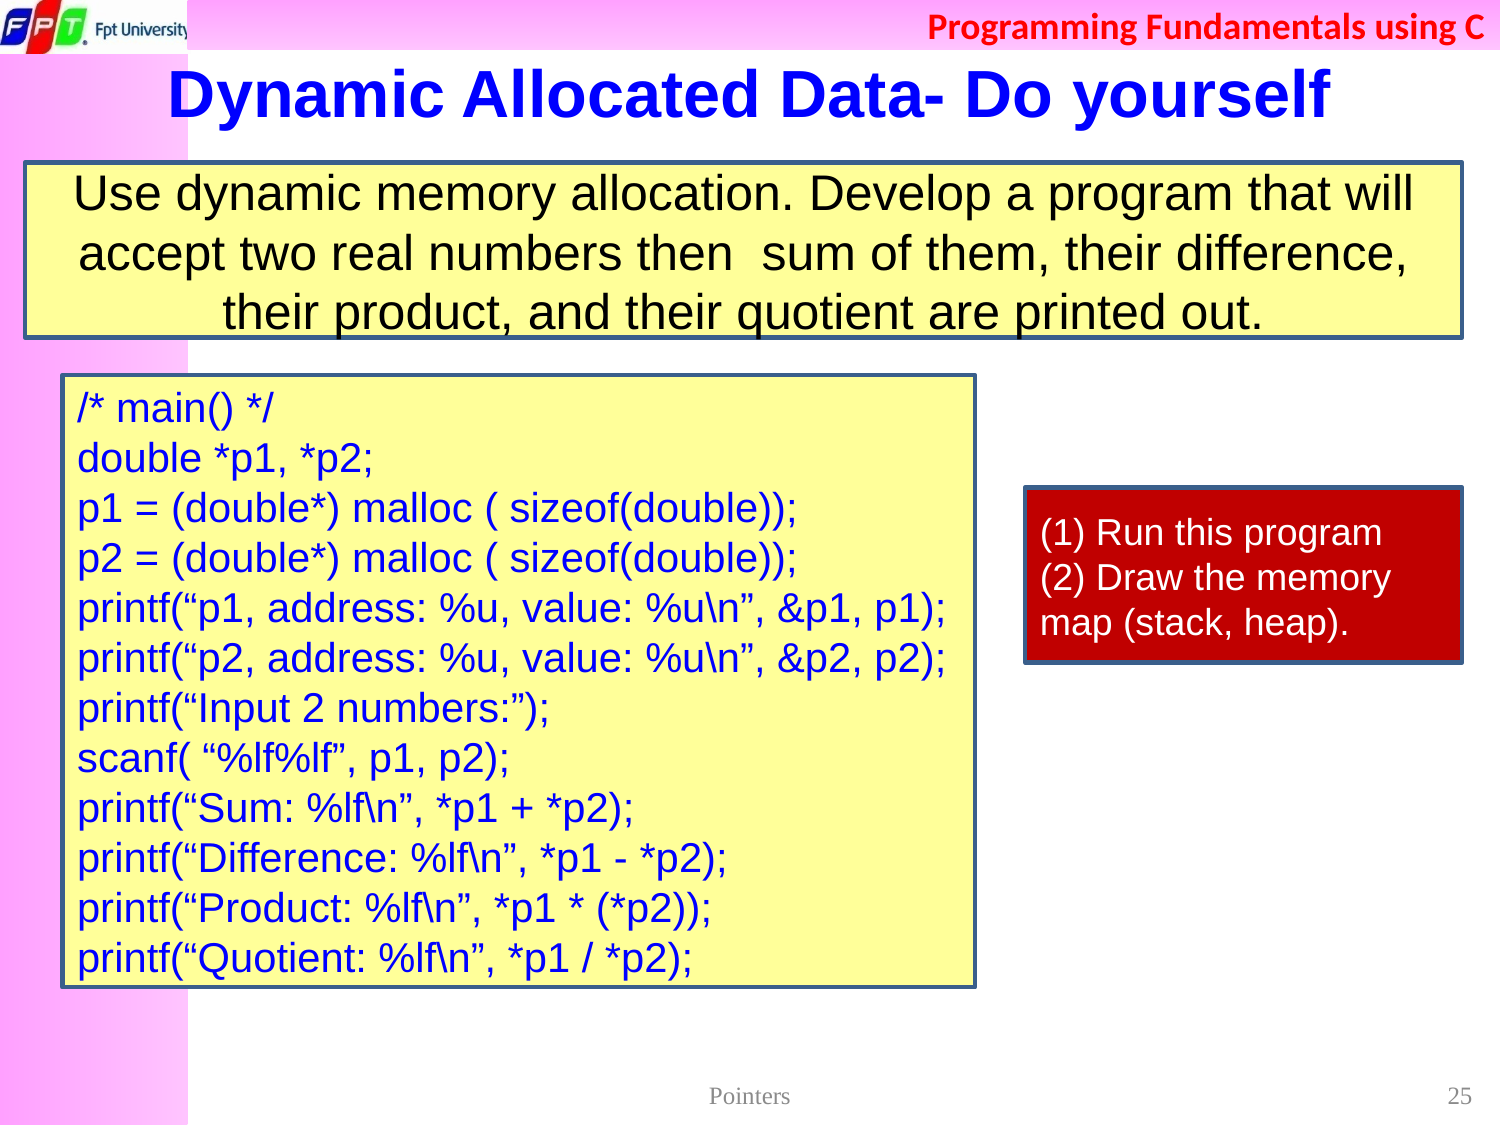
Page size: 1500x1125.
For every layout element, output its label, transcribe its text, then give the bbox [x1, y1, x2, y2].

slide_number 25 [1137, 1074, 1488, 1116]
text_box (1) Run this program (2) Draw the memory map (stack, heap). [1023, 485, 1464, 665]
text_box /* main() */ double *p1, *p2; p1 = (double*) malloc ( sizeof(double)); p2 = (double*) malloc ( sizeof(double)); printf(“p1, address: %u, value: %u\n”, &p1, p1); printf(“p2, address: %u, value: %u\n”, &p2, p2); printf(“Input 2 numbers:”); scanf( “%lf%lf”, p1, p2); printf(“Sum: %lf\n”, *p1 + *p2); printf(“Difference: %lf\n”, *p1 - *p2); printf(“Product: %lf\n”, *p1 * (*p2)); printf(“Quotient: %lf\n”, *p1 / *p2); [60, 373, 977, 989]
text_box Use dynamic memory allocation. Develop a program that will accept two real numbers then sum of them, their difference, their product, and their quotient are printed out. [23, 160, 1464, 340]
title Dynamic Allocated Data- Do yourself [0, 45, 1500, 138]
footer Pointers [512, 1074, 988, 1116]
picture [0, 0, 188, 45]
